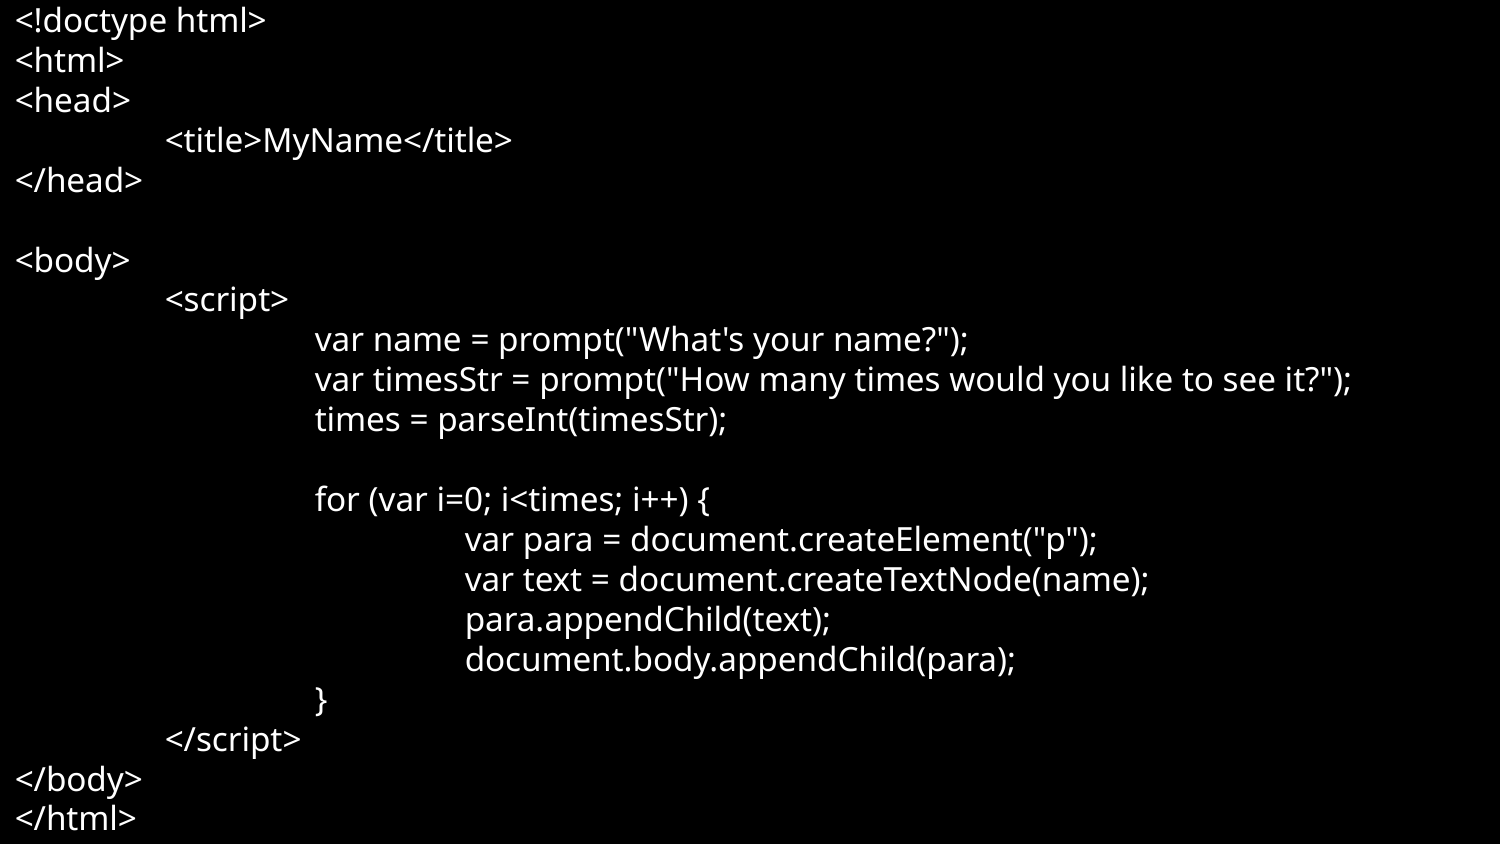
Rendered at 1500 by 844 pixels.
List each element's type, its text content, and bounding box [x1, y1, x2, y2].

text_box <!doctype html> <html> <head> <title>MyName</title> </head> <body> <script> var name = prompt("What's your name?"); var timesStr = prompt("How many times would you like to see it?"); times = parseInt(timesStr); for (var i=0; i<times; i++) { var para = document.createElement("p"); var text = document.createTextNode(name); para.appendChild(text); document.body.appendChild(para); } </script> </body> </html> [0, 0, 1500, 844]
